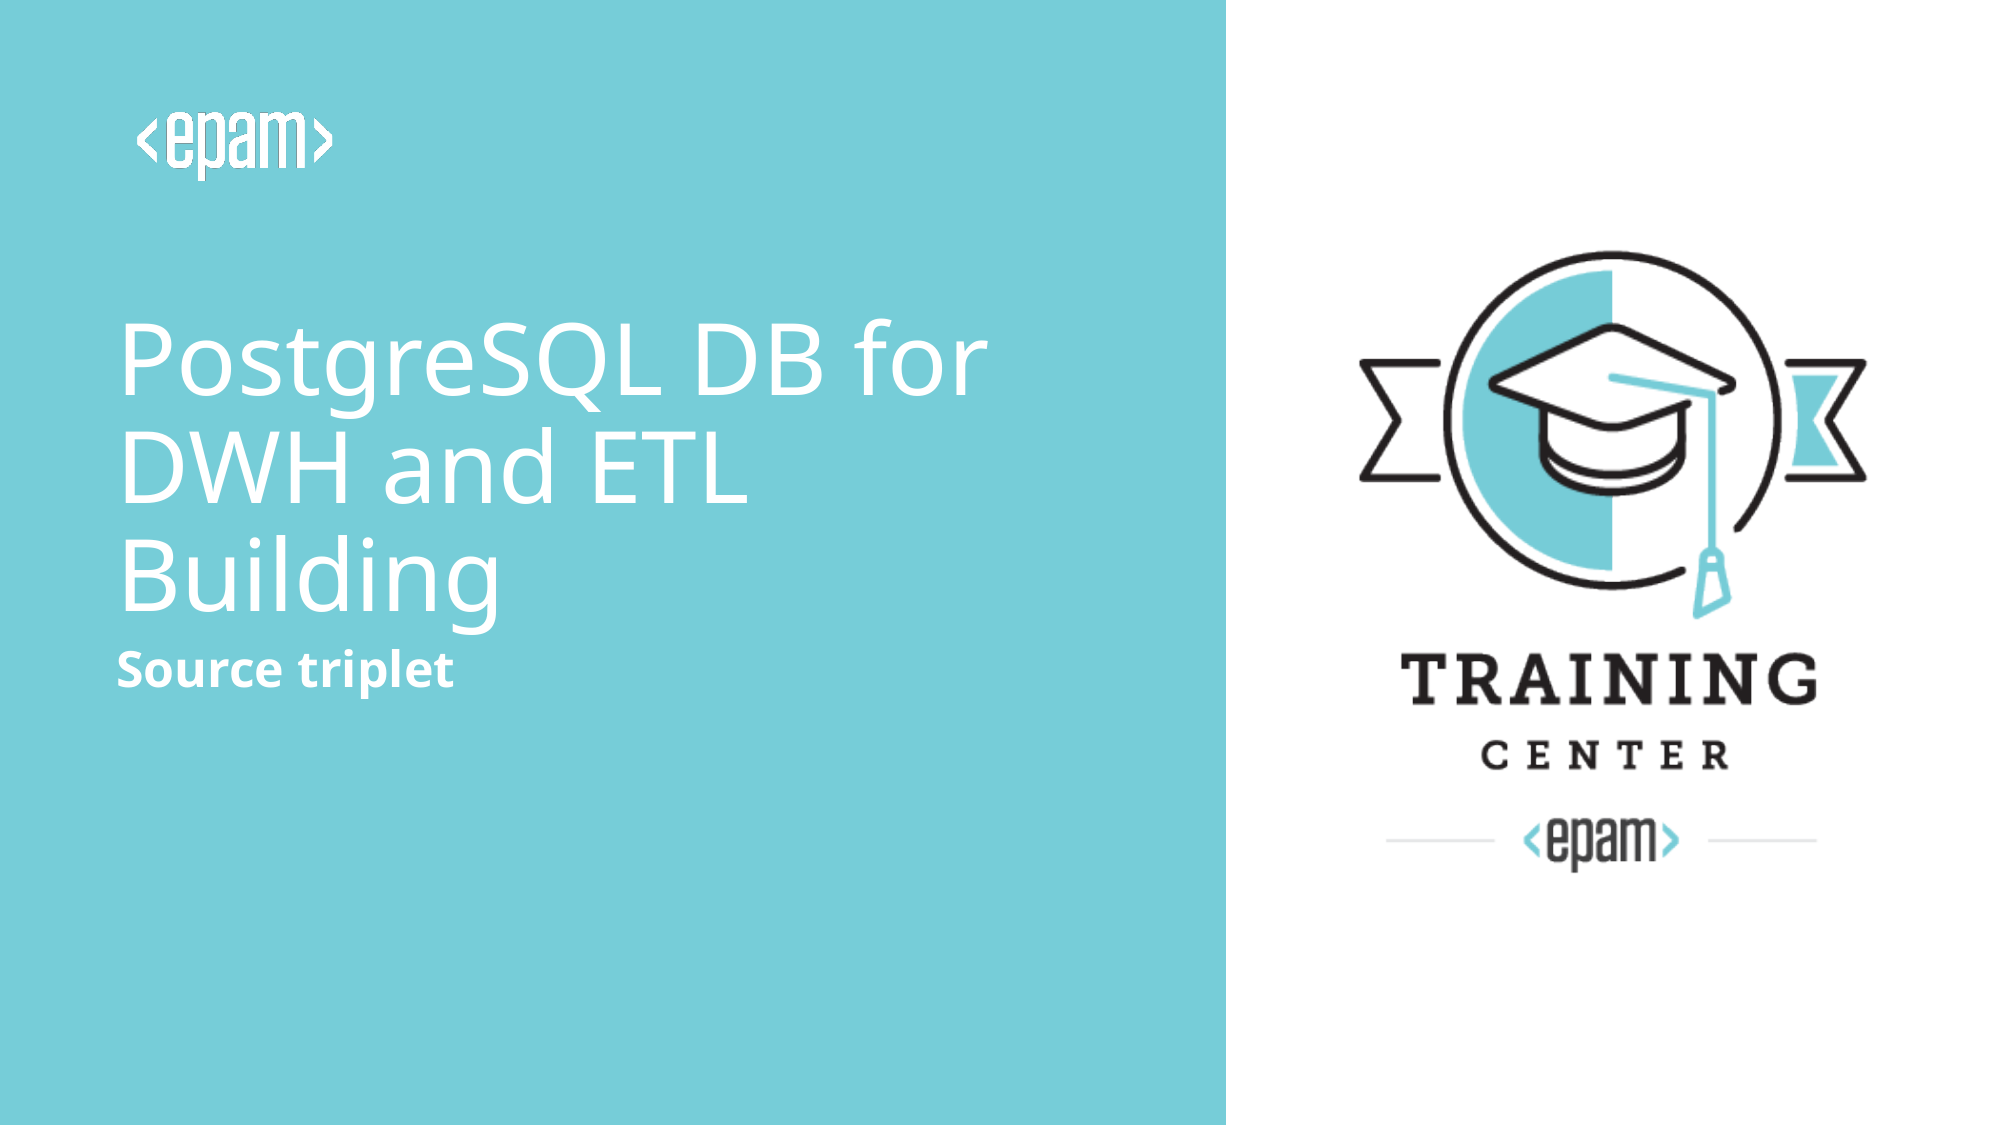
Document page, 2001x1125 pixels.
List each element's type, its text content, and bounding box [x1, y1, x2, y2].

list Source triplet [116, 619, 1061, 716]
title PostgreSQL DB for DWH and ETL Building [116, 308, 1061, 619]
picture [1166, 0, 2000, 1125]
